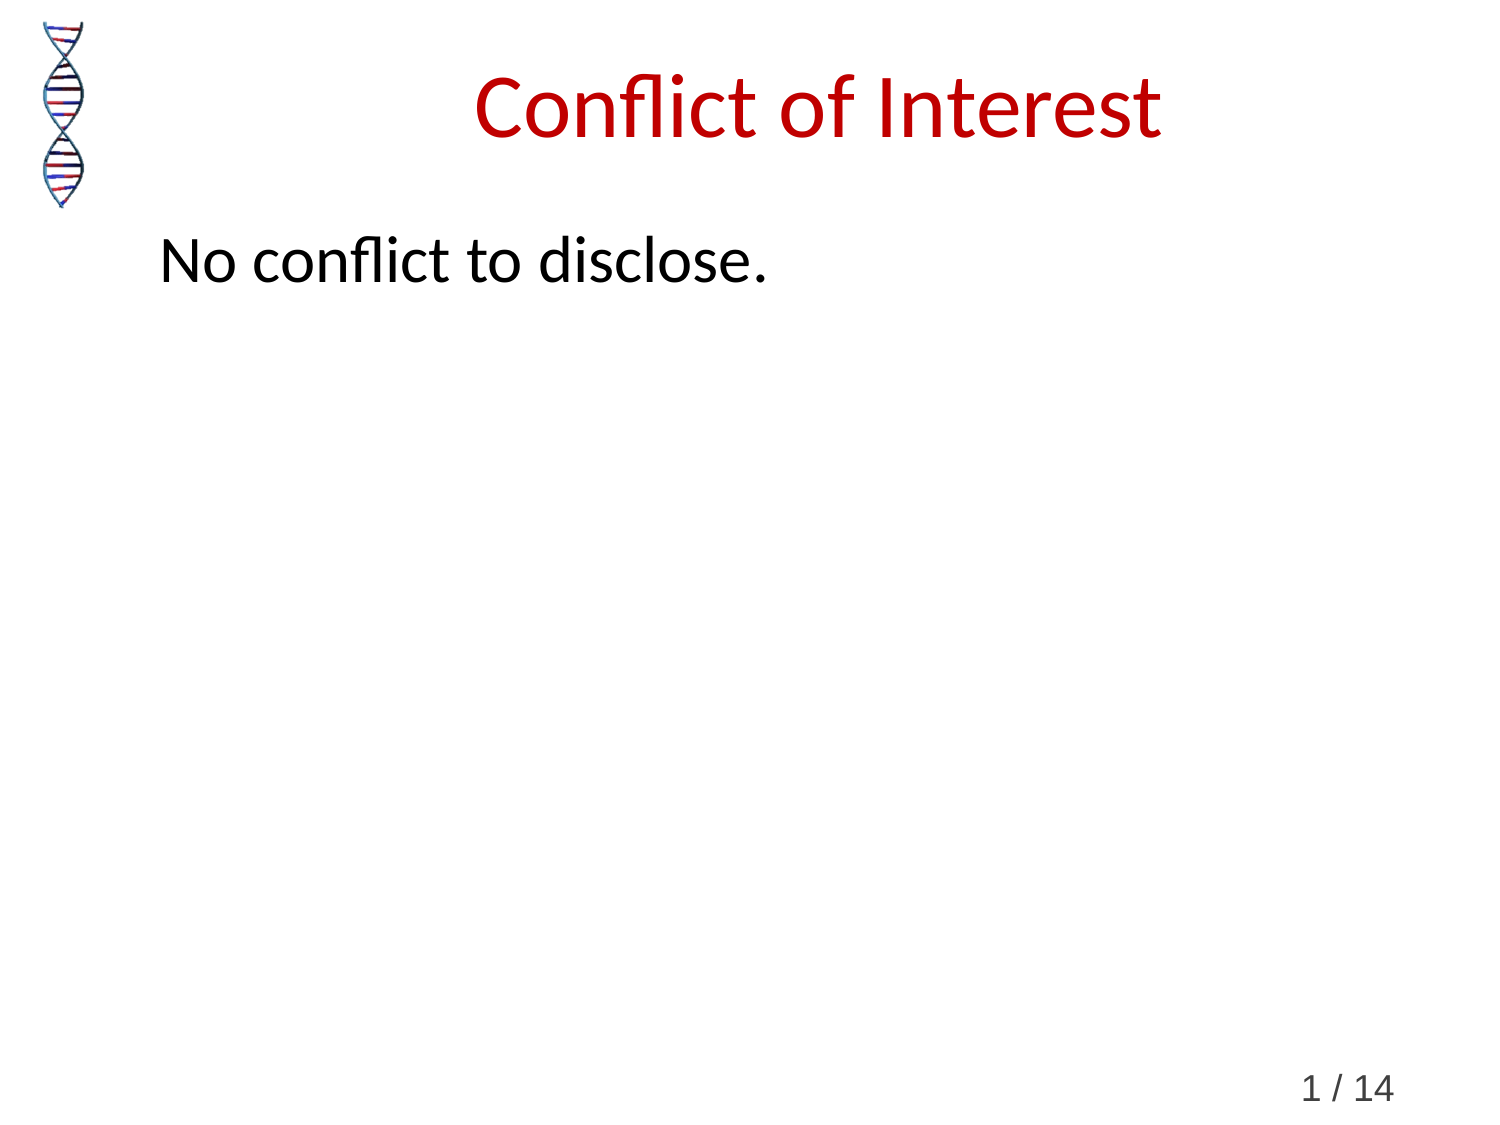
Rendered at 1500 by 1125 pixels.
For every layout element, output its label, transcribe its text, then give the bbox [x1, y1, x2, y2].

list No conflict to disclose. [144, 208, 1495, 1024]
picture [25, 0, 127, 232]
title Conflict of Interest [144, 7, 1495, 195]
